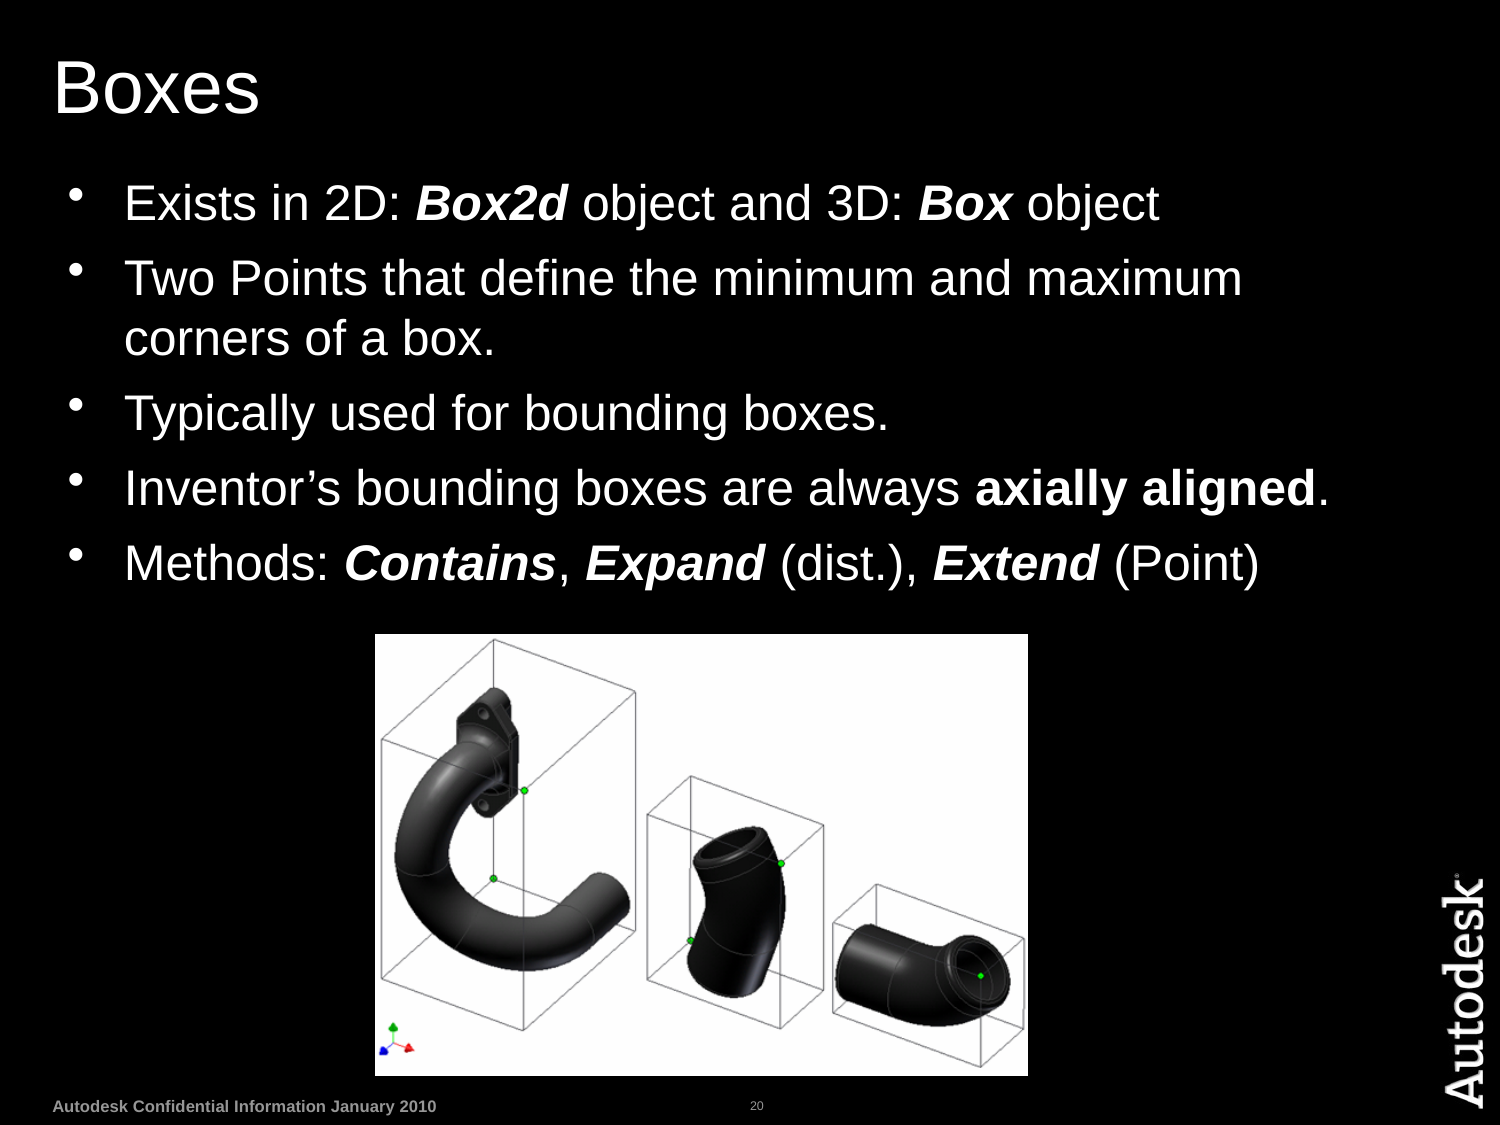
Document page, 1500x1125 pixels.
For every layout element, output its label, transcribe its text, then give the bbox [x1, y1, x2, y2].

title Boxes [52, 6, 1376, 172]
picture [1402, 0, 1500, 1125]
picture [374, 634, 1029, 1076]
list Exists in 2D: Box2d object and 3D: Box object Two Points that define the minimum and maximum corners of a box. Typically used for bounding boxes. Inventor’s bounding boxes are always axially aligned. Methods: Contains, Expand (dist.), Extend (Point) [67, 170, 1391, 803]
